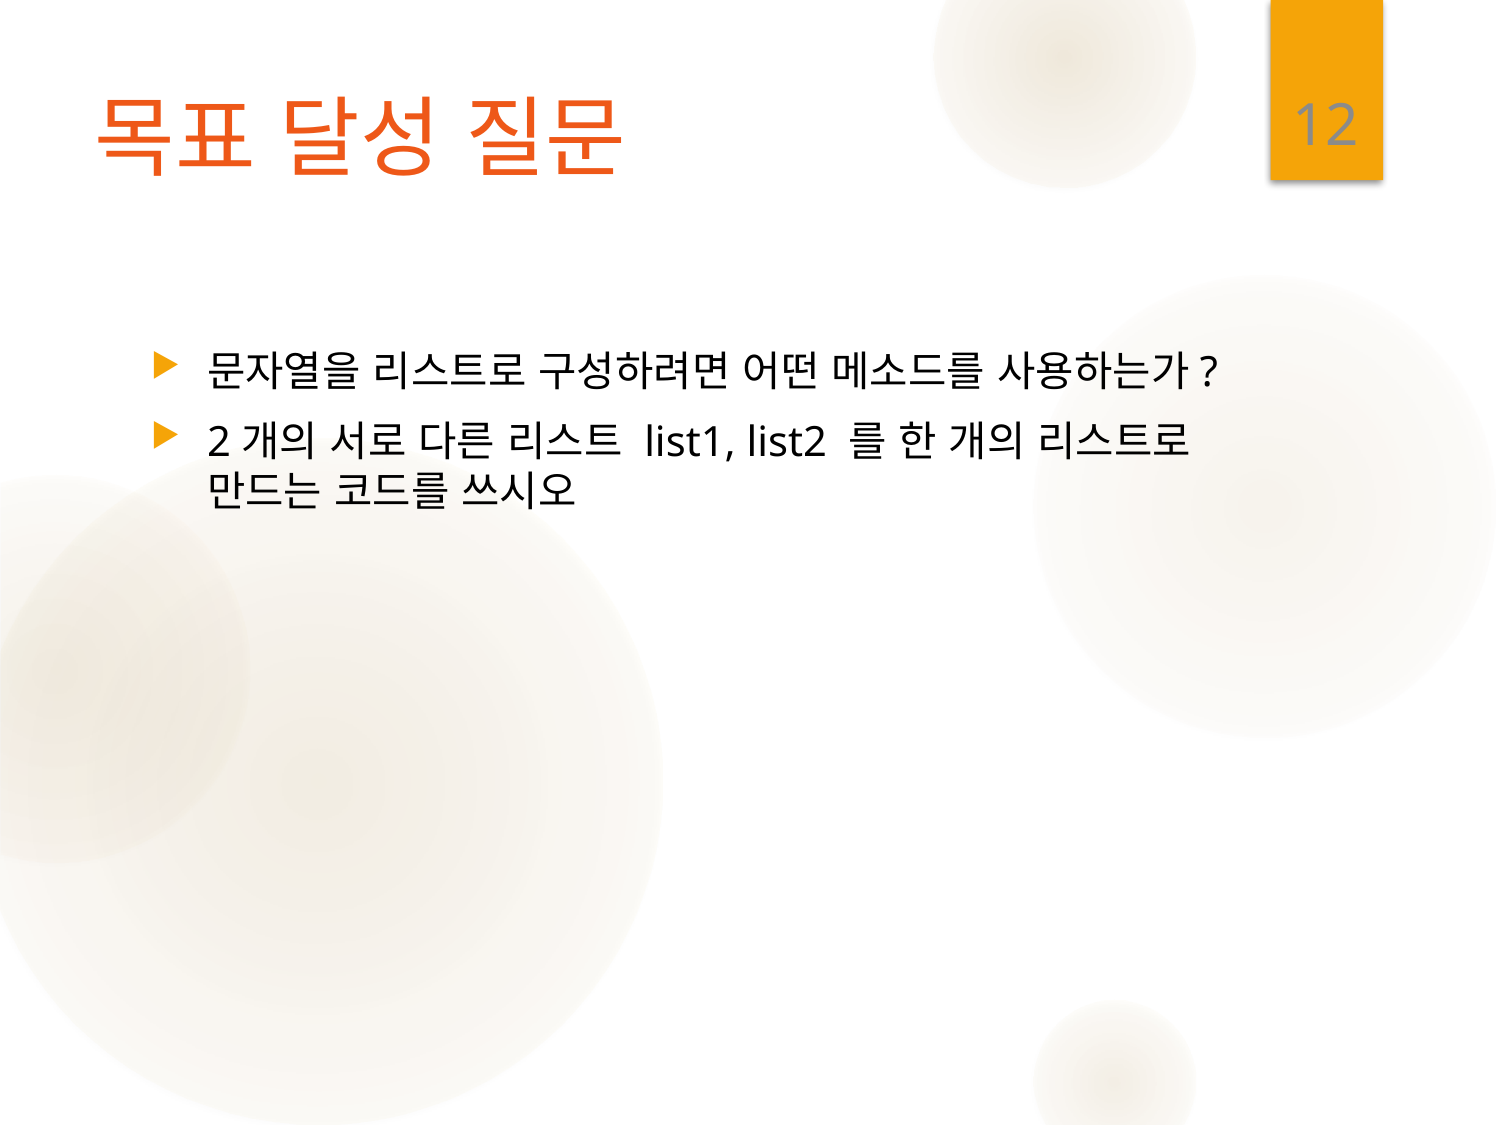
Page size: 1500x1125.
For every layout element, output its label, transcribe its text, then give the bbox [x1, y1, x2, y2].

title 목표 달성 질문 [79, 74, 1237, 304]
list 문자열을 리스트로 구성하려면 어떤 메소드를 사용하는가? 2개의 서로 다른 리스트 list1, list2 를 한 개의 리스트로 만드는 코드를 쓰시오 [135, 336, 1237, 1025]
slide_number 12 [1273, 48, 1378, 175]
